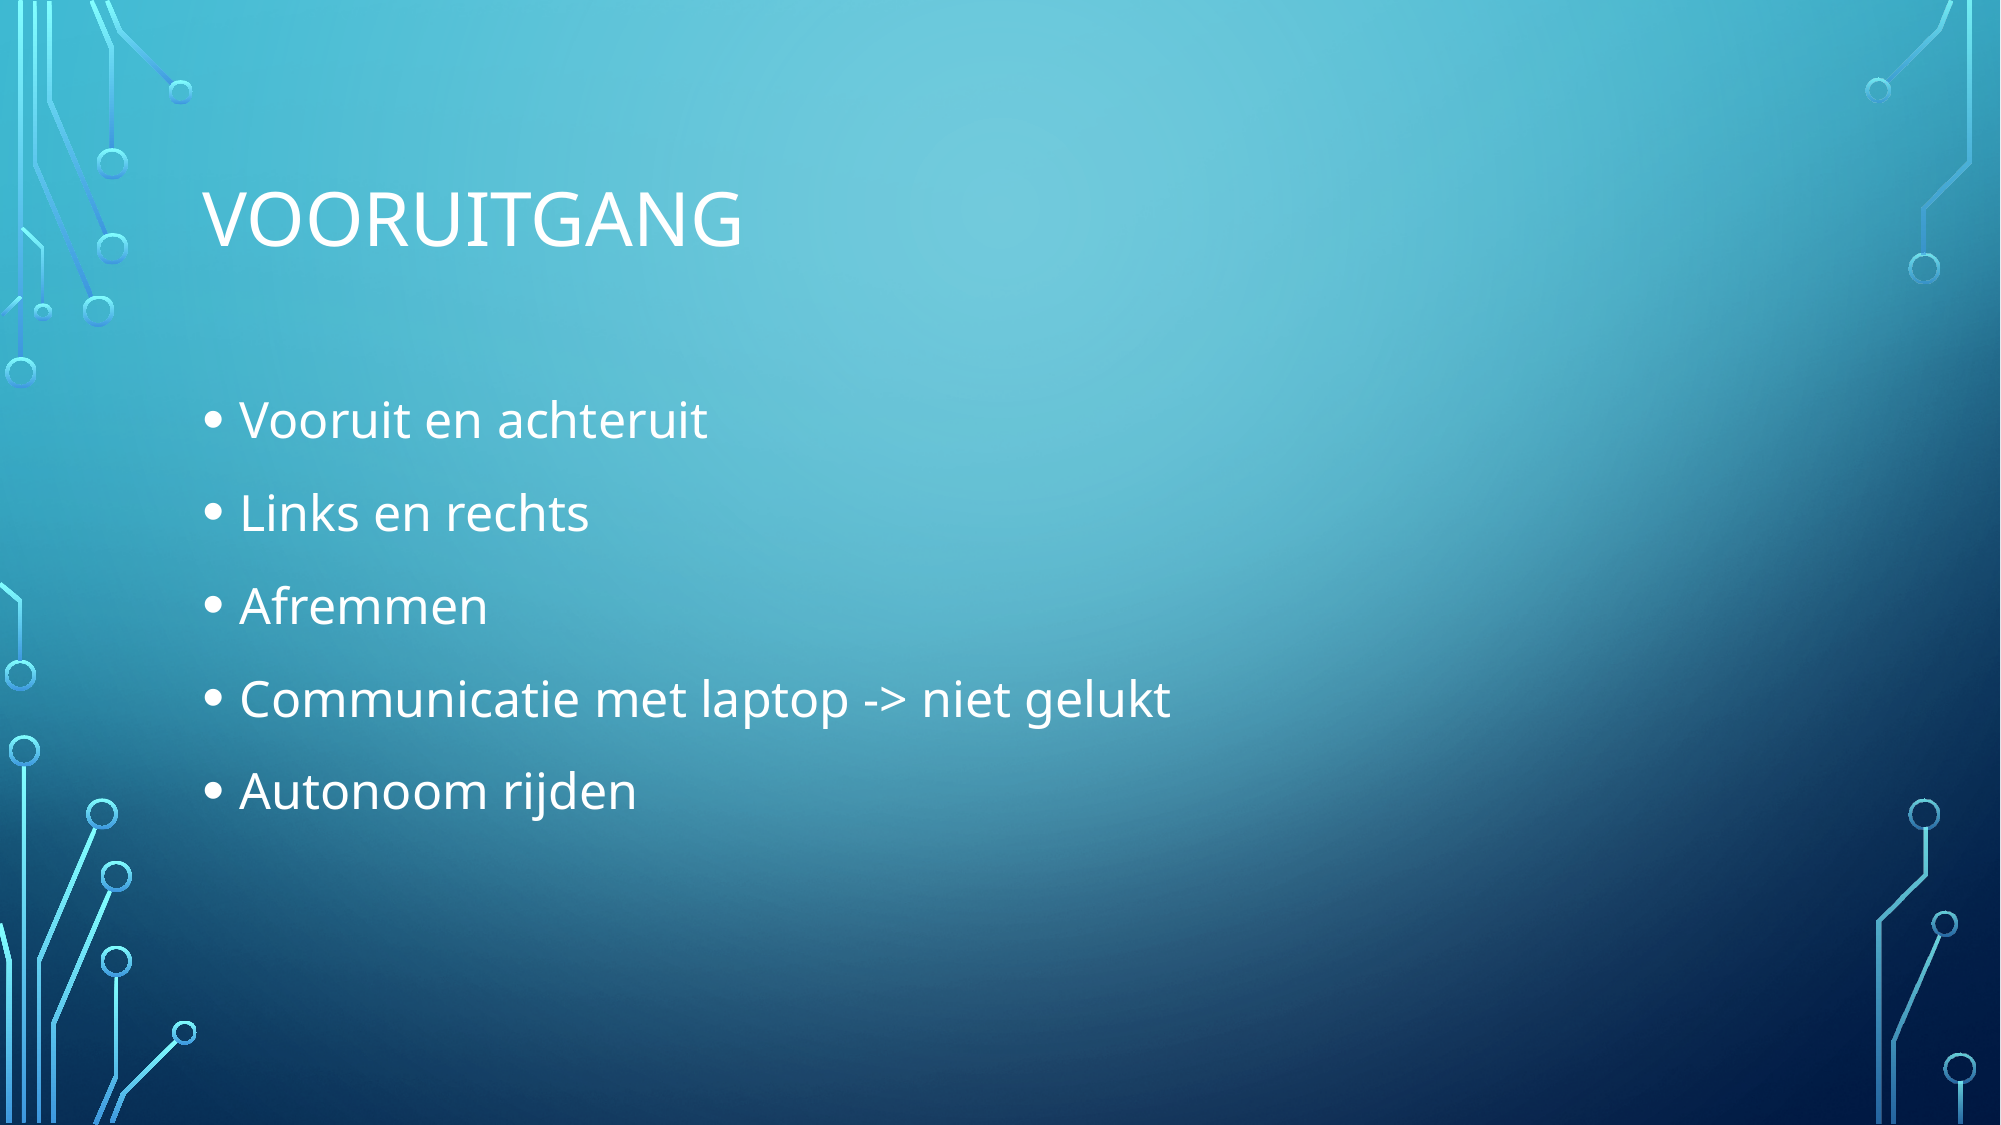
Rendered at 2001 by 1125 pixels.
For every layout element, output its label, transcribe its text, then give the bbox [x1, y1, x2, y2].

title Vooruitgang [187, 101, 1813, 344]
list Vooruit en achteruit Links en rechts Afremmen Communicatie met laptop -> niet gelukt Autonoom rijden [187, 369, 1813, 950]
